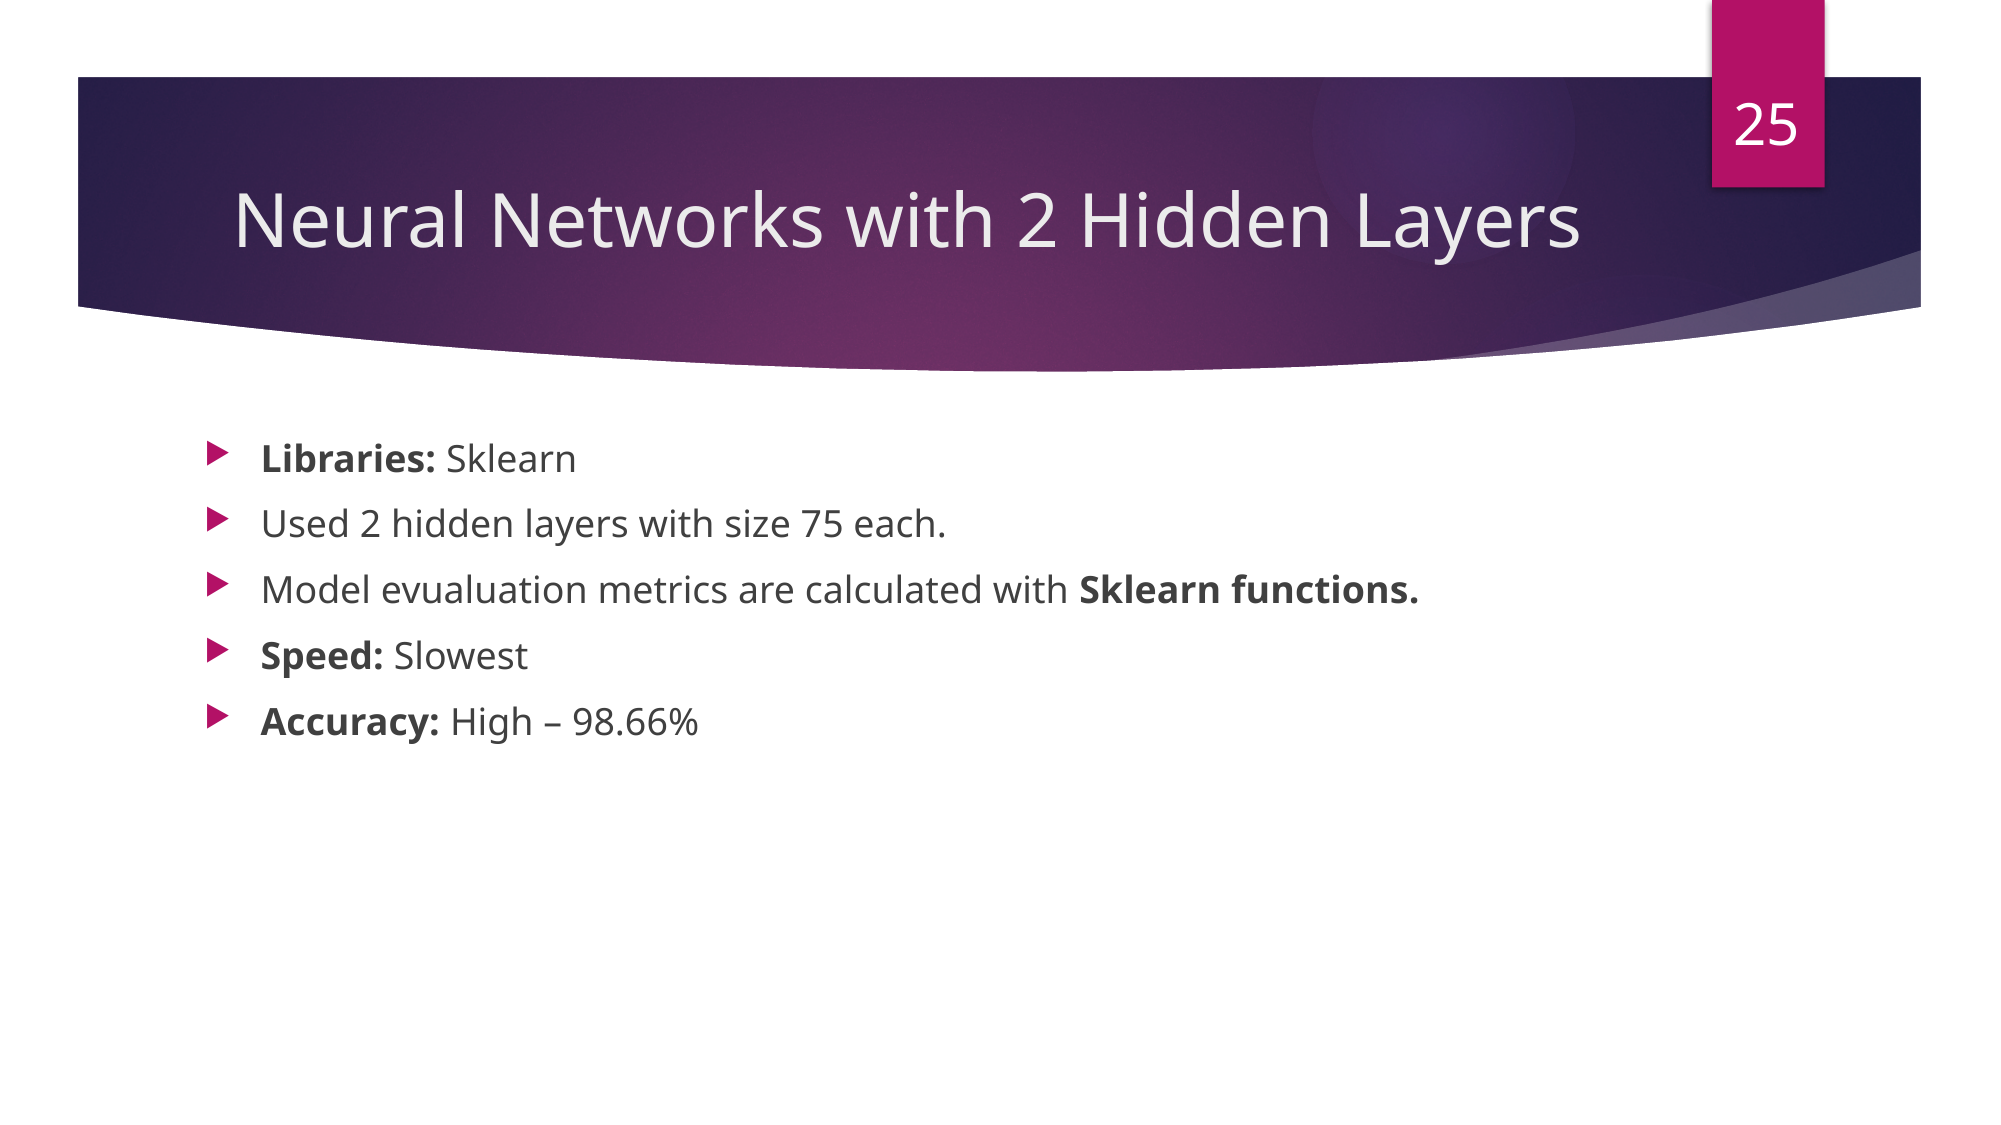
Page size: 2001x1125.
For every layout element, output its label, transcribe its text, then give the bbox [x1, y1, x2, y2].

list Libraries: Sklearn Used 2 hidden layers with size 75 each. Model evualuation metrics are calculated with Sklearn functions. Speed: Slowest Accuracy: High – 98.66% [189, 427, 1638, 988]
title Neural Networks with 2 Hidden Layers [189, 159, 1627, 276]
slide_number 25 [1698, 48, 1836, 175]
